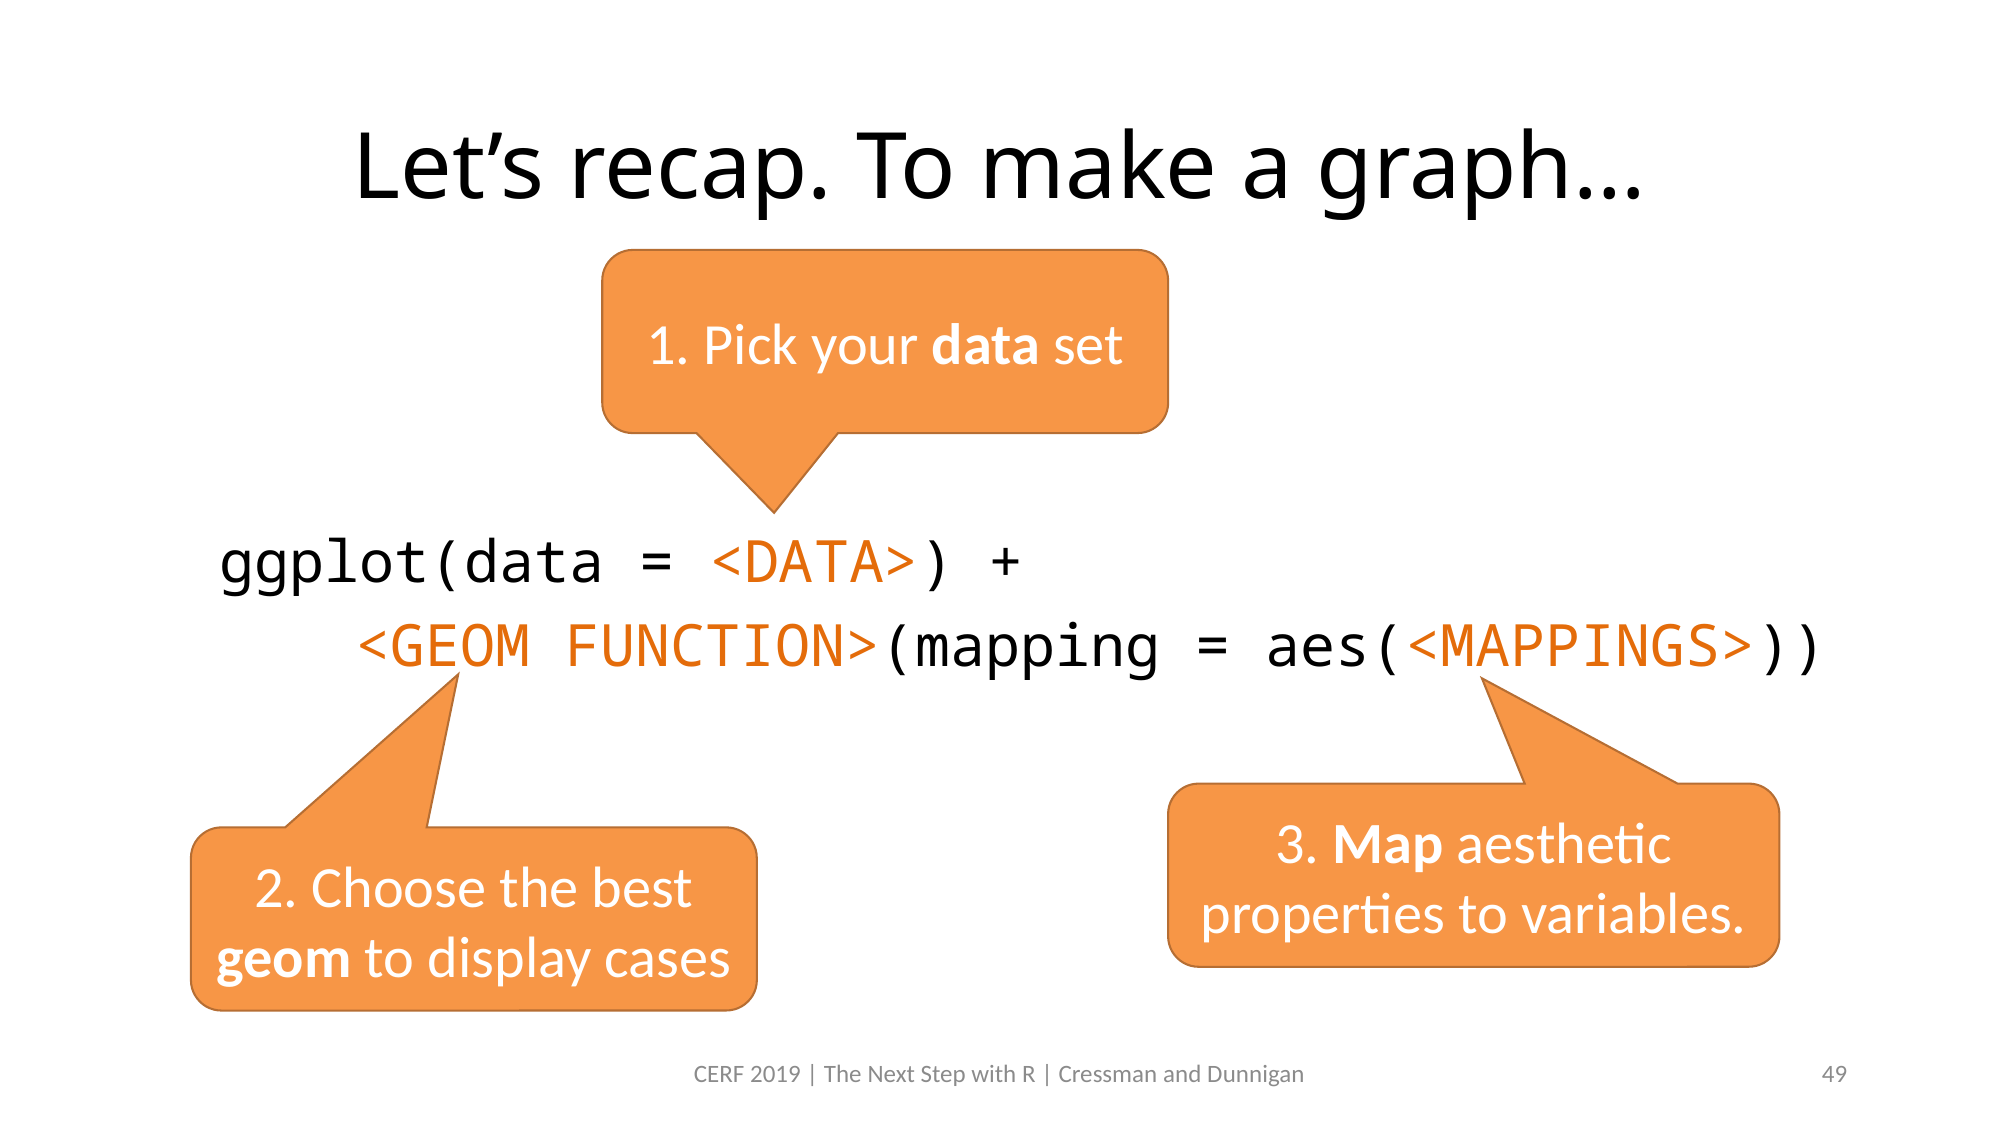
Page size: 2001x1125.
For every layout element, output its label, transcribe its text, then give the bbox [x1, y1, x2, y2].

list ggplot(data = <DATA>) + <GEOM FUNCTION>(mapping = aes(<MAPPINGS>)) [190, 524, 1966, 876]
title Let’s recap. To make a graph… [137, 59, 1863, 278]
text_box 2. Choose the best geom to display cases [189, 671, 758, 1012]
footer CERF 2019 | The Next Step with R | Cressman and Dunnigan [662, 1042, 1338, 1103]
text_box 3. Map aesthetic properties to variables. [1167, 676, 1781, 968]
text_box 1. Pick your data set [601, 248, 1170, 515]
slide_number 49 [1412, 1042, 1863, 1103]
